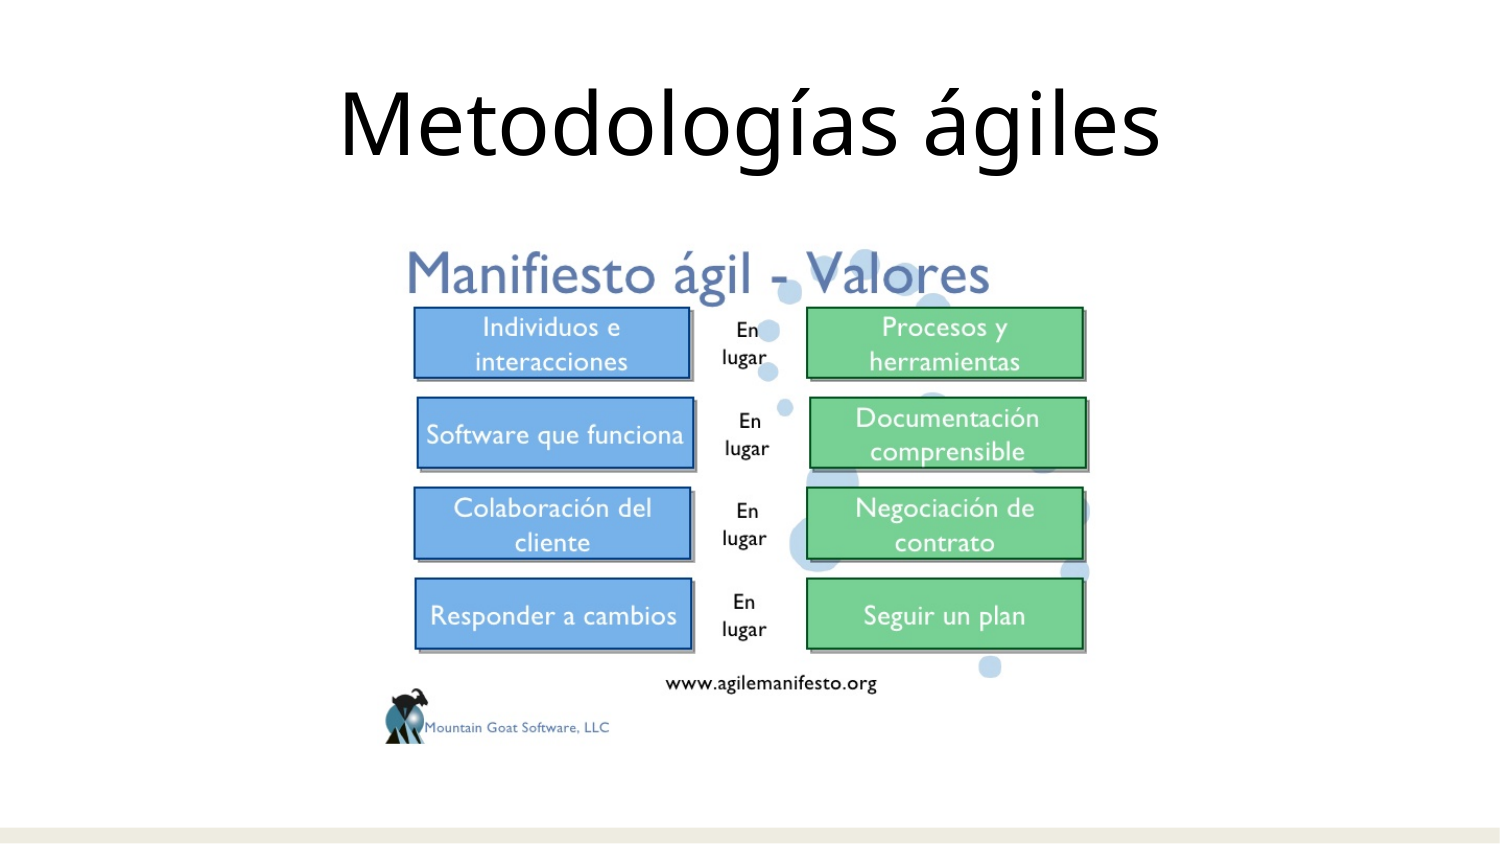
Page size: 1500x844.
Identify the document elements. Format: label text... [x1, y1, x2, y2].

text_box Metodologías ágiles [51, 51, 1449, 188]
picture [377, 177, 1137, 748]
